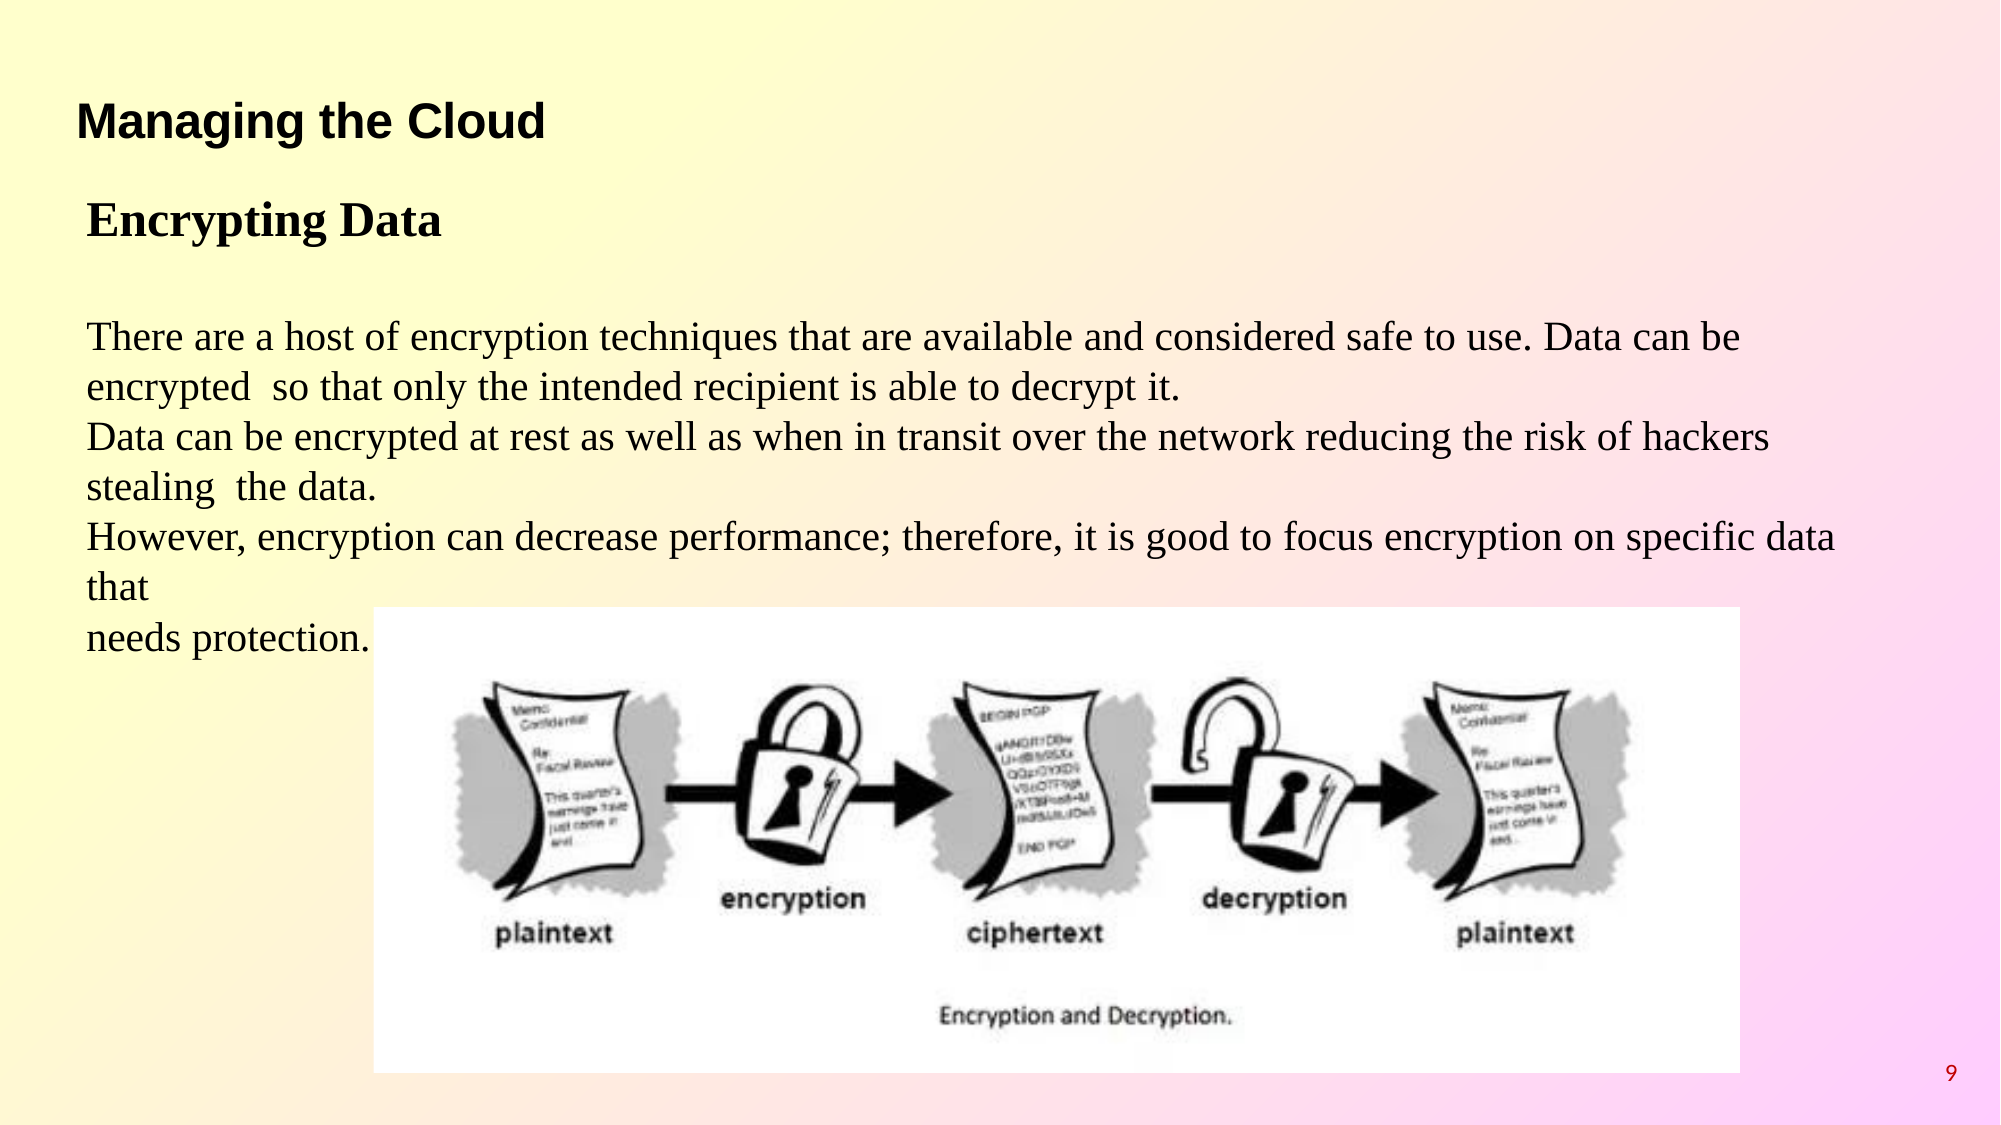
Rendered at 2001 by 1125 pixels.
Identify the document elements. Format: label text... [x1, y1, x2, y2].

title Managing the Cloud [73, 86, 549, 276]
text_box Encrypting Data There are a host of encryption techniques that are available and considered safe to use. Data can be encrypted so that only the intended recipient is able to decrypt it. Data can be encrypted at rest as well as when in transit over the network reducing the risk of hackers stealing the data. However, encryption can decrease performance; therefore, it is good to focus encryption on specific data that needs protection. [84, 184, 1911, 660]
text_box 9 [1942, 1060, 1960, 1087]
text_box [373, 607, 1740, 1073]
